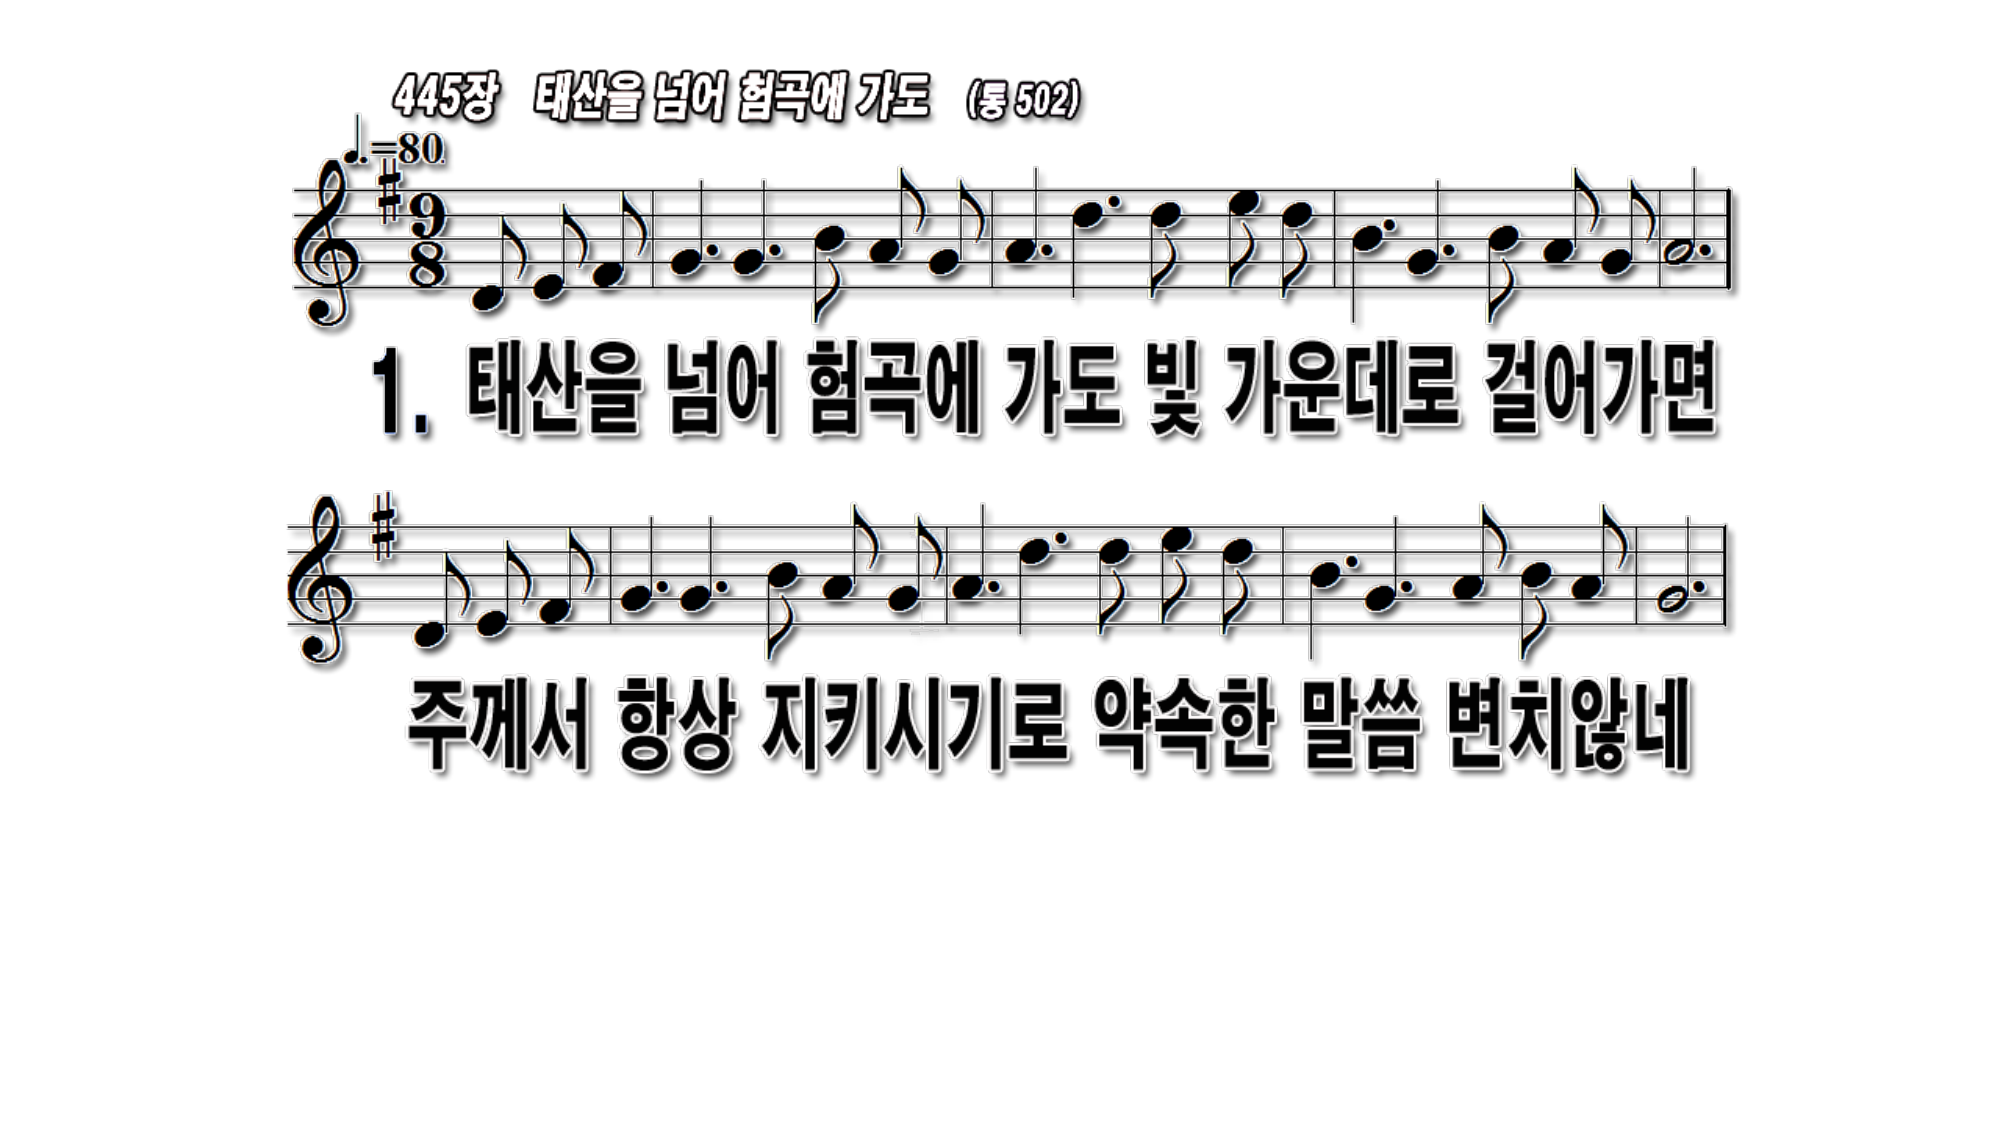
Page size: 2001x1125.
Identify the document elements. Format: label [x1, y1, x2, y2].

picture [249, 0, 1750, 835]
